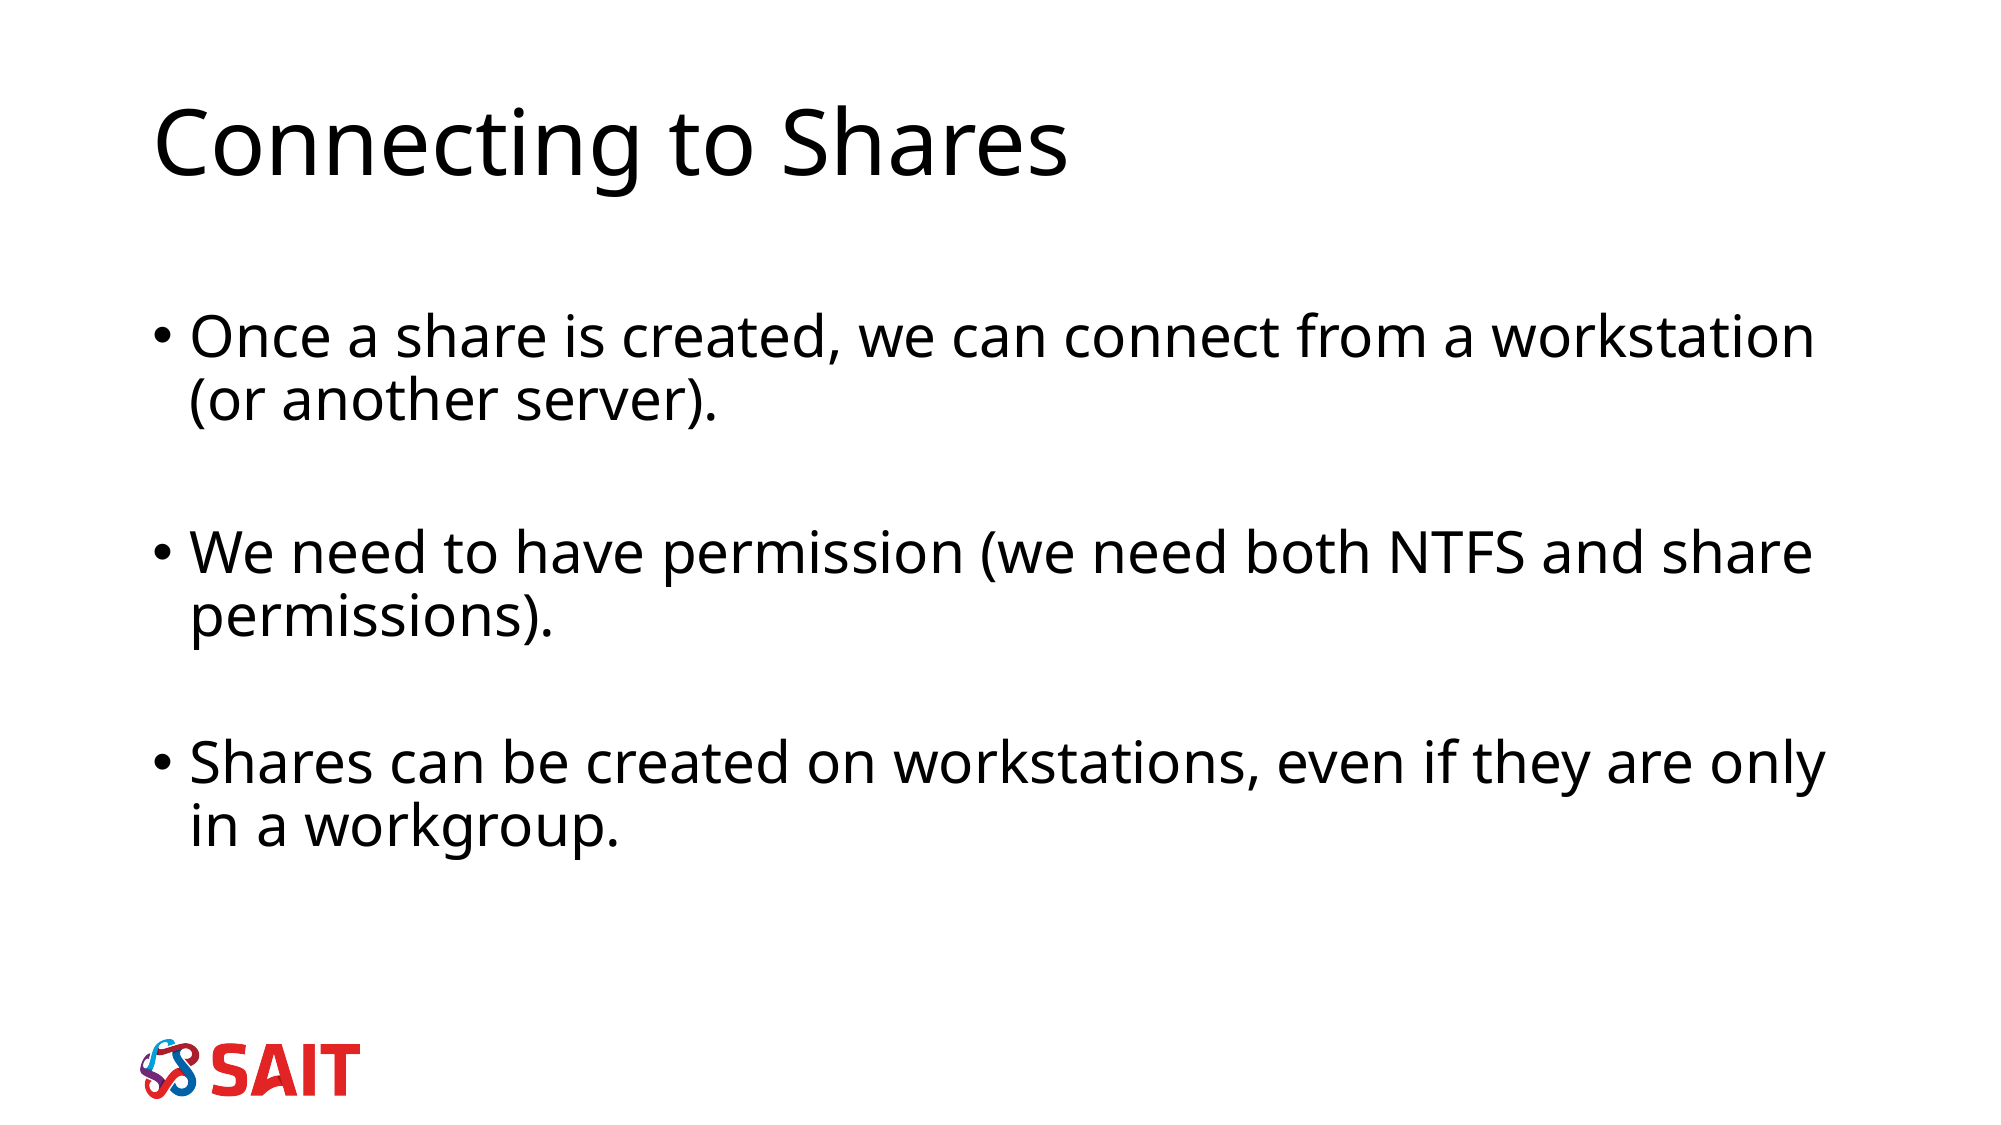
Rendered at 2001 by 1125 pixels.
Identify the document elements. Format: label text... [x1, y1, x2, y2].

title Connecting to Shares [137, 59, 1863, 232]
list Once a share is created, we can connect from a workstation (or another server). We need to have permission (we need both NTFS and share permissions). Shares can be created on workstations, even if they are only in a workgroup. [137, 299, 1863, 1014]
picture [114, 1013, 386, 1125]
